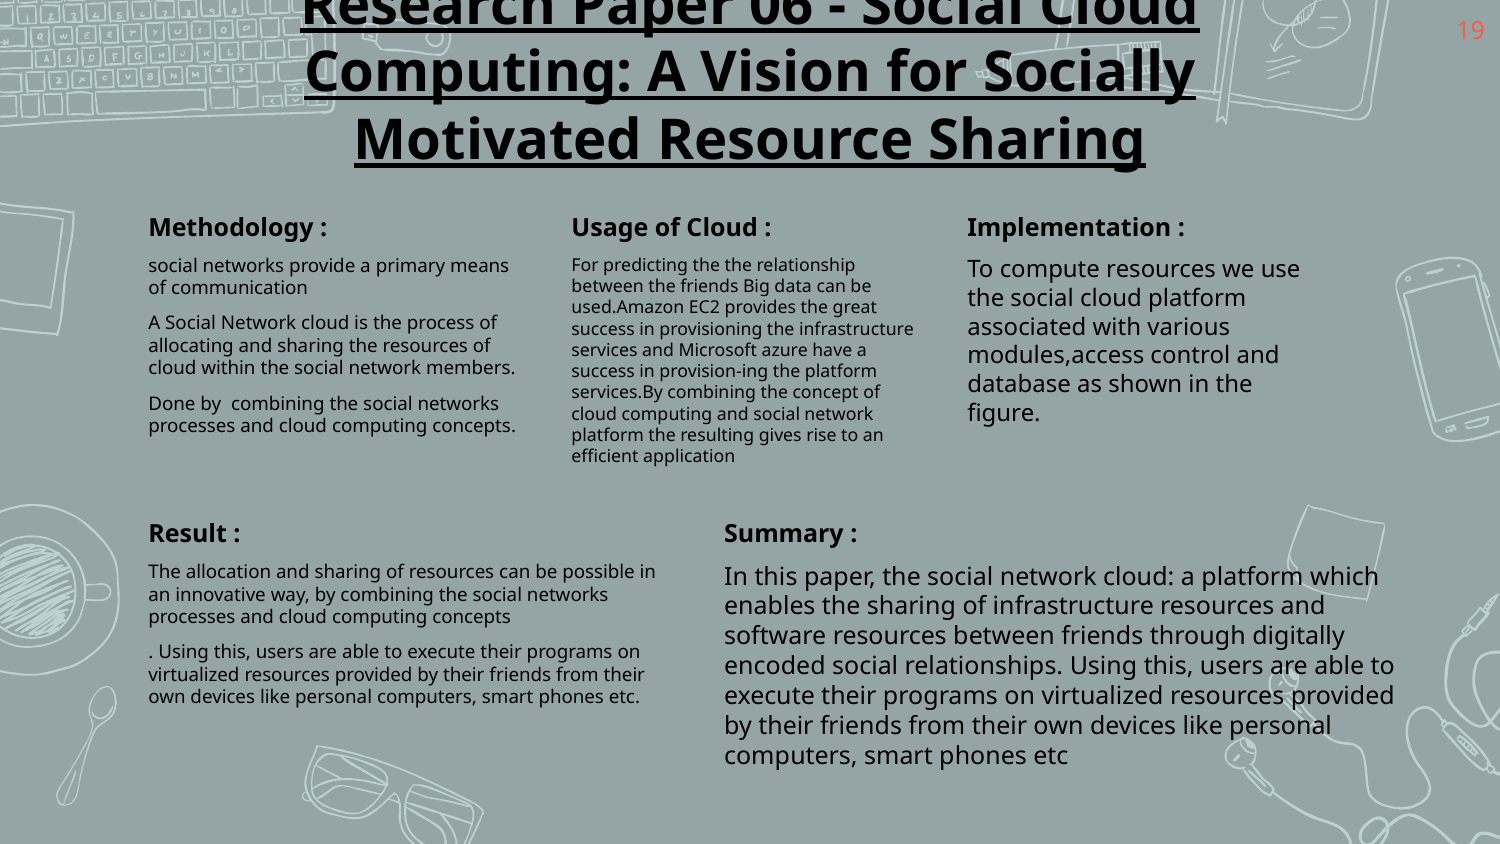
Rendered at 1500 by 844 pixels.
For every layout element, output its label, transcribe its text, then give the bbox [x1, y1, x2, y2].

title Research Paper 06 - Social Cloud Computing: A Vision for Socially Motivated Resource Sharing [185, 36, 1315, 186]
slide_number ‹#› [1435, 0, 1500, 53]
list Methodology : social networks provide a primary means of communication A Social Network cloud is the process of allocating and sharing the resources of cloud within the social network members. Done by combining the social networks processes and cloud computing concepts. [133, 196, 537, 439]
list Implementation : To compute resources we use the social cloud platform associated with various modules,access control and database as shown in the figure. [952, 196, 1330, 439]
list Summary : In this paper, the social network cloud: a platform which enables the sharing of infrastructure resources and software resources between friends through digitally encoded social relationships. Using this, users are able to execute their programs on virtualized resources provided by their friends from their own devices like personal computers, smart phones etc [709, 502, 1436, 809]
list Result : The allocation and sharing of resources can be possible in an innovative way, by combining the social networks processes and cloud computing concepts . Using this, users are able to execute their programs on virtualized resources provided by their friends from their own devices like personal computers, smart phones etc. [133, 502, 687, 746]
list Usage of Cloud : For predicting the the relationship between the friends Big data can be used.Amazon EC2 provides the great success in provisioning the infrastructure services and Microsoft azure have a success in provision-ing the platform services.By combining the concept of cloud computing and social network platform the resulting gives rise to an efficient application [556, 196, 934, 439]
